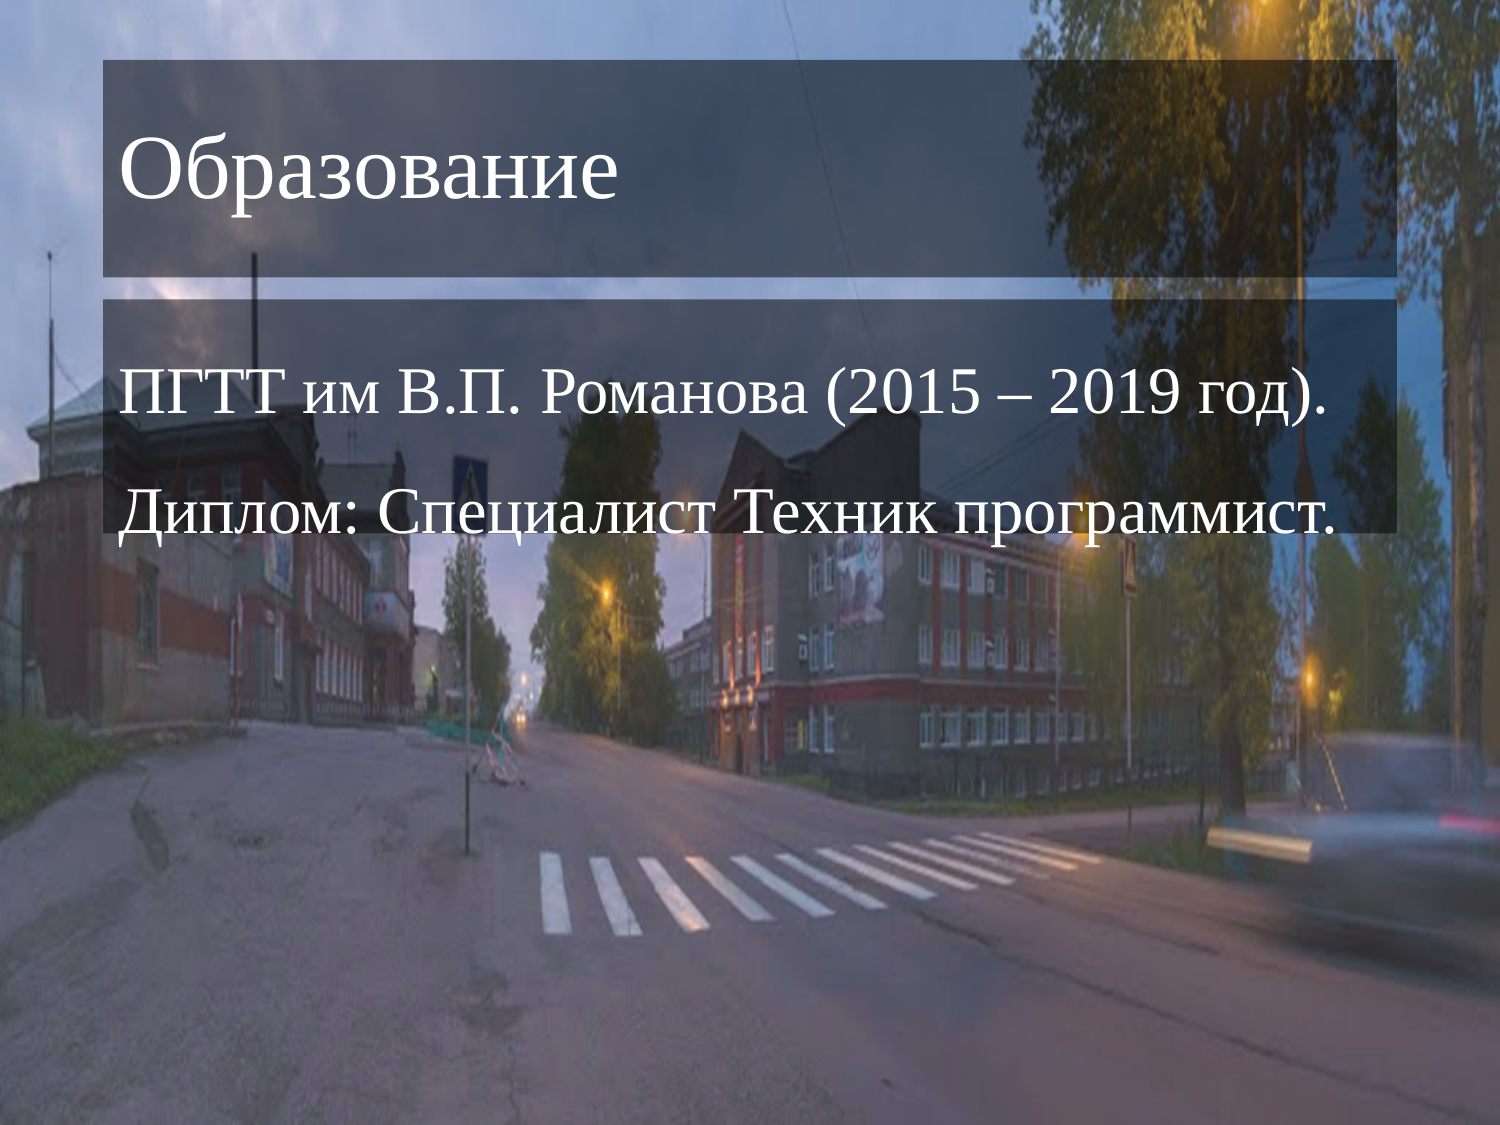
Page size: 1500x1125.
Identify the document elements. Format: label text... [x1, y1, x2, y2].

list ПГТТ им В.П. Романова (2015 – 2019 год). Диплом: Специалист Техник программист. [103, 299, 1397, 534]
title Образование [103, 59, 1397, 278]
